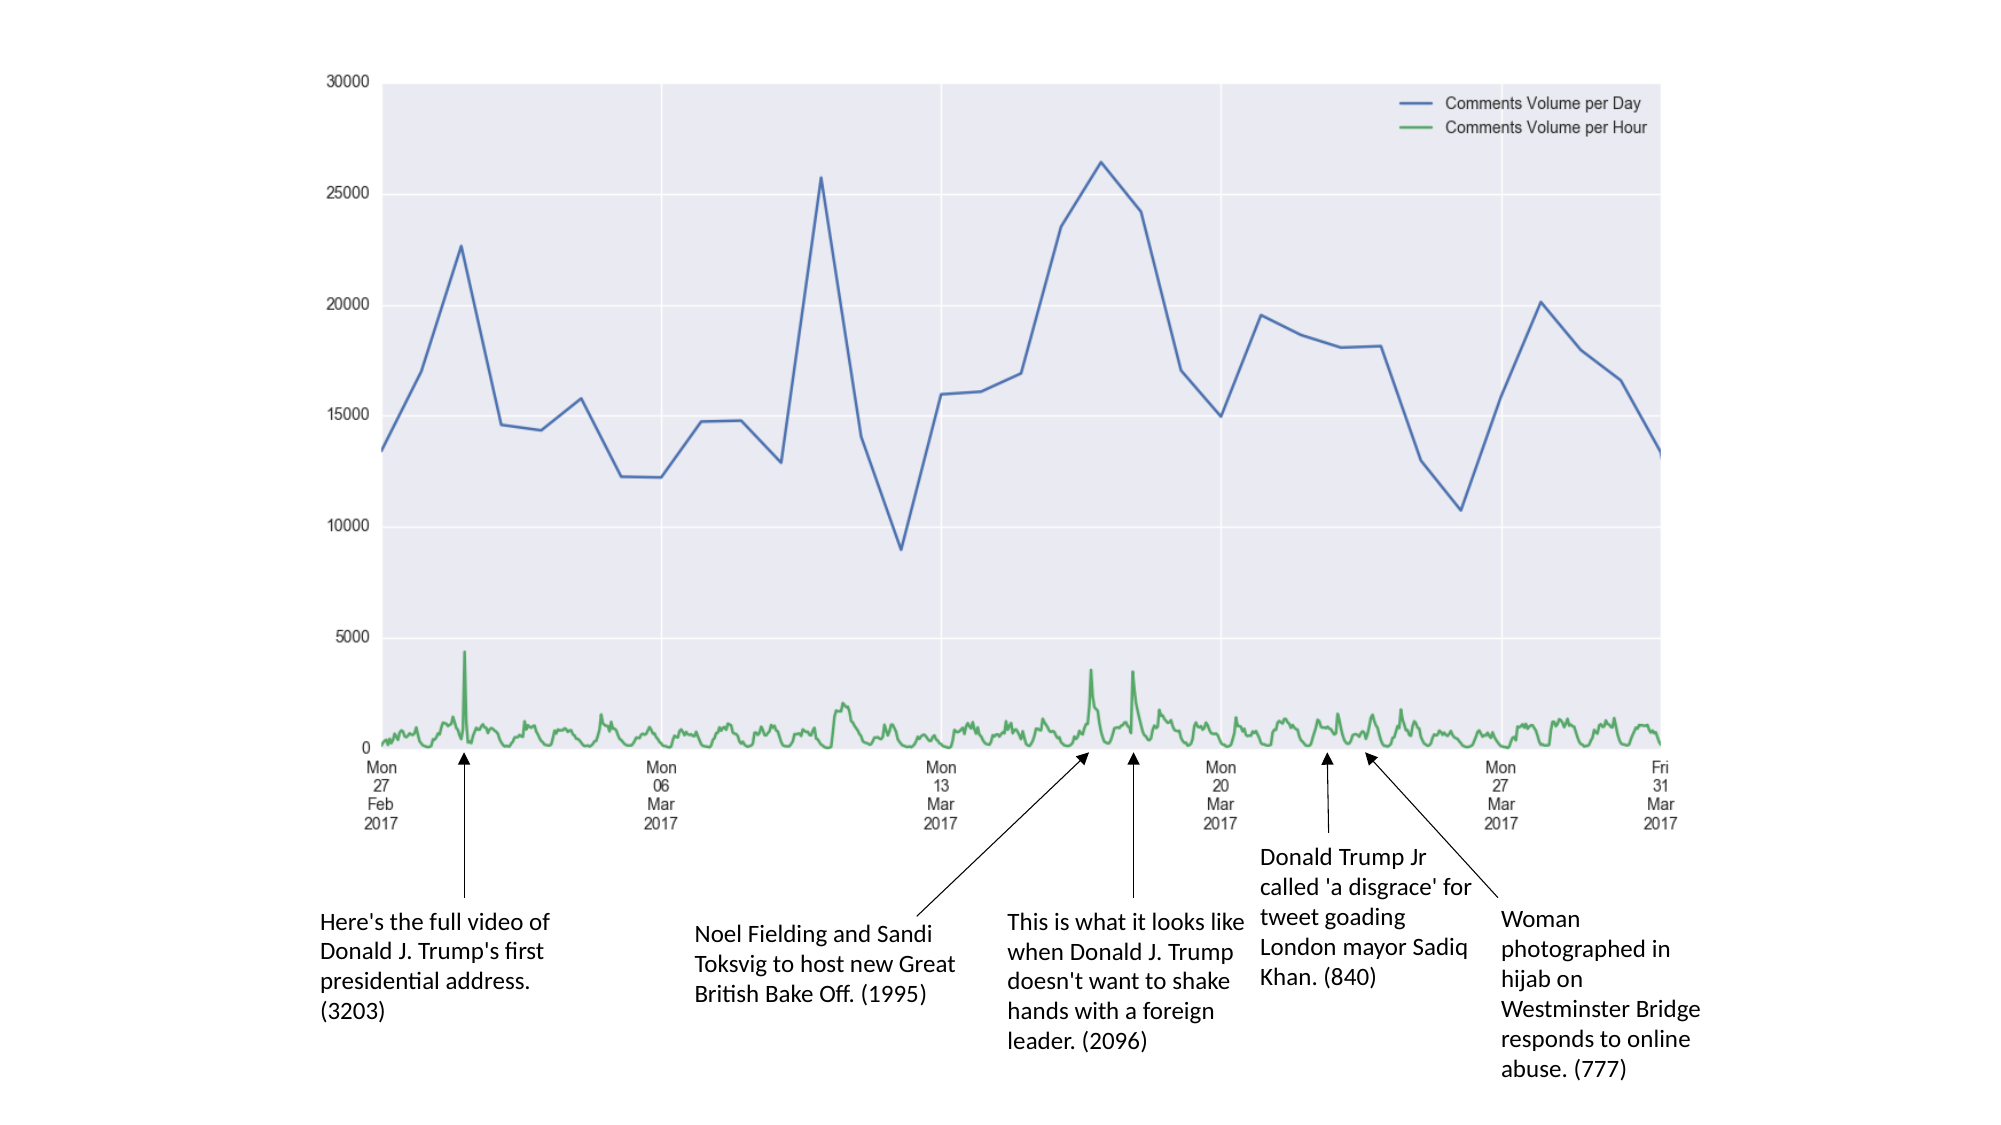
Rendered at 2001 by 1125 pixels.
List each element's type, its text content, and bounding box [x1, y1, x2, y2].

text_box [916, 752, 1090, 917]
picture [175, 0, 1826, 833]
text_box Donald Trump Jr called 'a disgrace' for tweet goading London mayor Sadiq Khan. (840) [1245, 833, 1486, 998]
text_box Noel Fielding and Sandi Toksvig to host new Great British Bake Off. (1995) [679, 910, 981, 1016]
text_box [1365, 752, 1498, 898]
text_box Here's the full video of Donald J. Trump's first presidential address. (3203) [305, 897, 578, 1033]
text_box This is what it looks like when Donald J. Trump doesn't want to shake hands with a foreign leader. (2096) [992, 897, 1294, 1063]
text_box Woman photographed in hijab on Westminster Bridge responds to online abuse. (777) [1486, 894, 1729, 1090]
